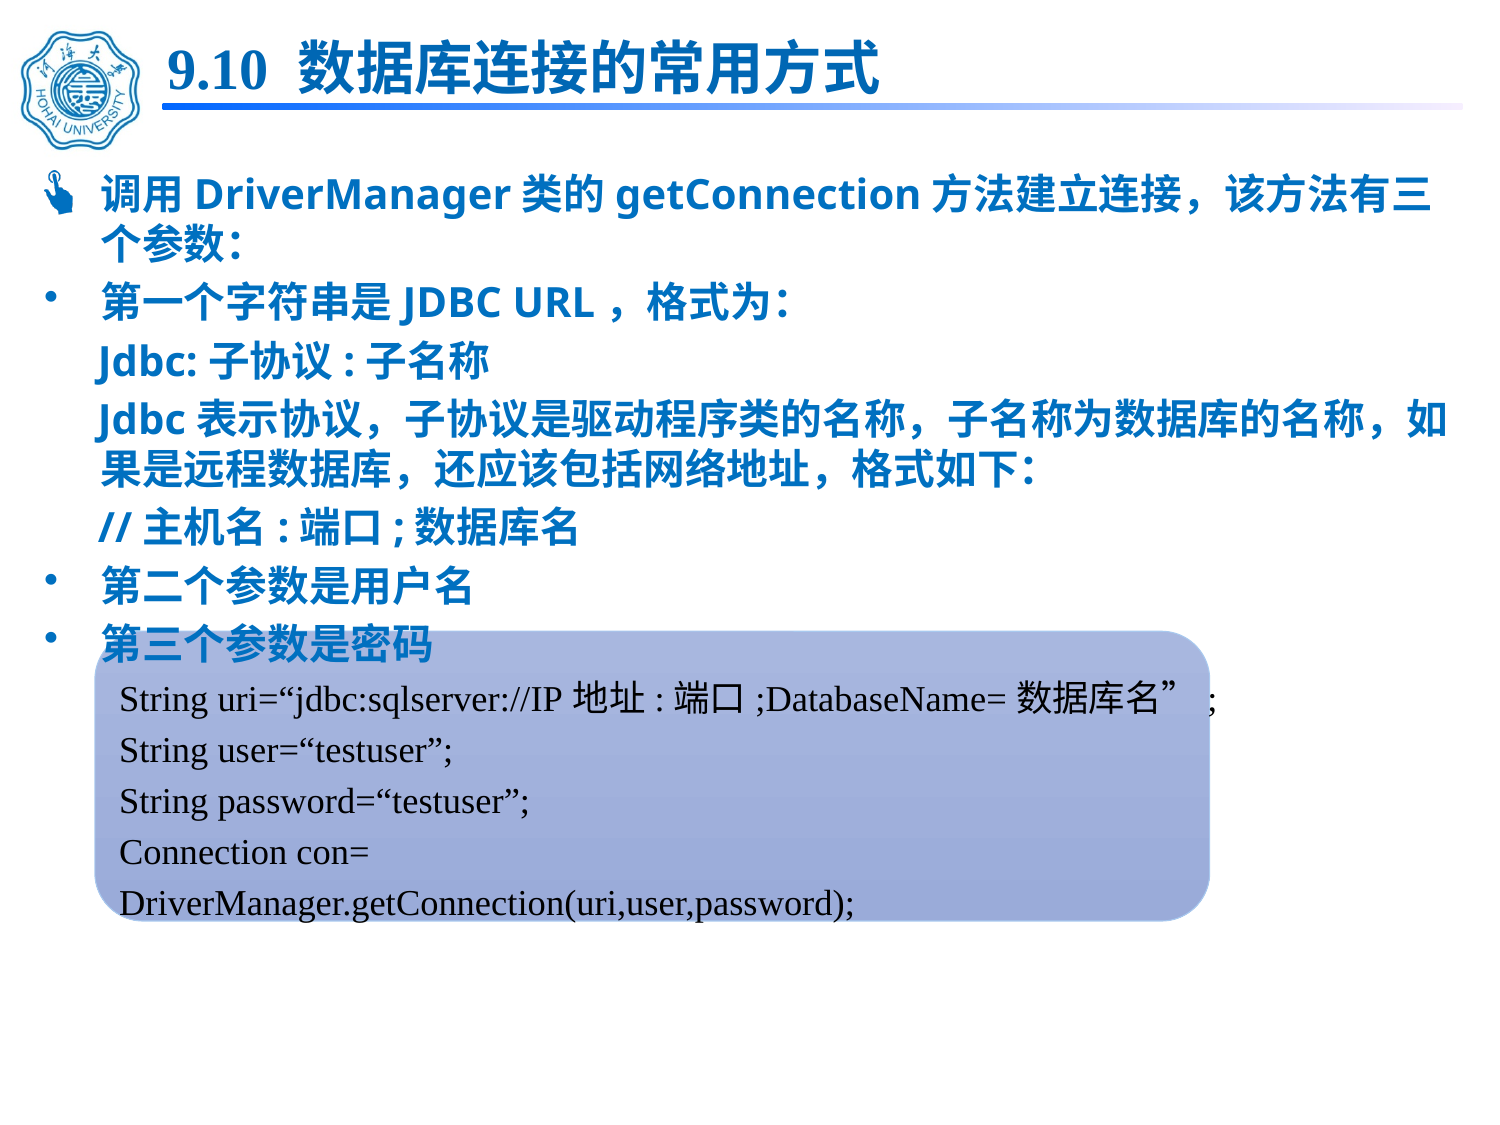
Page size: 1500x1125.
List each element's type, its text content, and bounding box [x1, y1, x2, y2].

picture [0, 3, 159, 215]
list 调用DriverManager类的getConnection方法建立连接，该方法有三个参数： 第一个字符串是JDBC URL，格式为： Jdbc:子协议:子名称 Jdbc表示协议，子协议是驱动程序类的名称，子名称为数据库的名称，如果是远程数据库，还应该包括网络地址，格式如下： //主机名:端口;数据库名 第二个参数是用户名 第三个参数是密码 String uri=“jdbc:sqlserver://IP地址:端口;DatabaseName=数据库名”; String user=“testuser”; String password=“testuser”; Connection con= DriverManager.getConnection(uri,user,password); [29, 160, 1489, 1083]
text_box 9.10 数据库连接的常用方式 [159, 23, 1463, 109]
